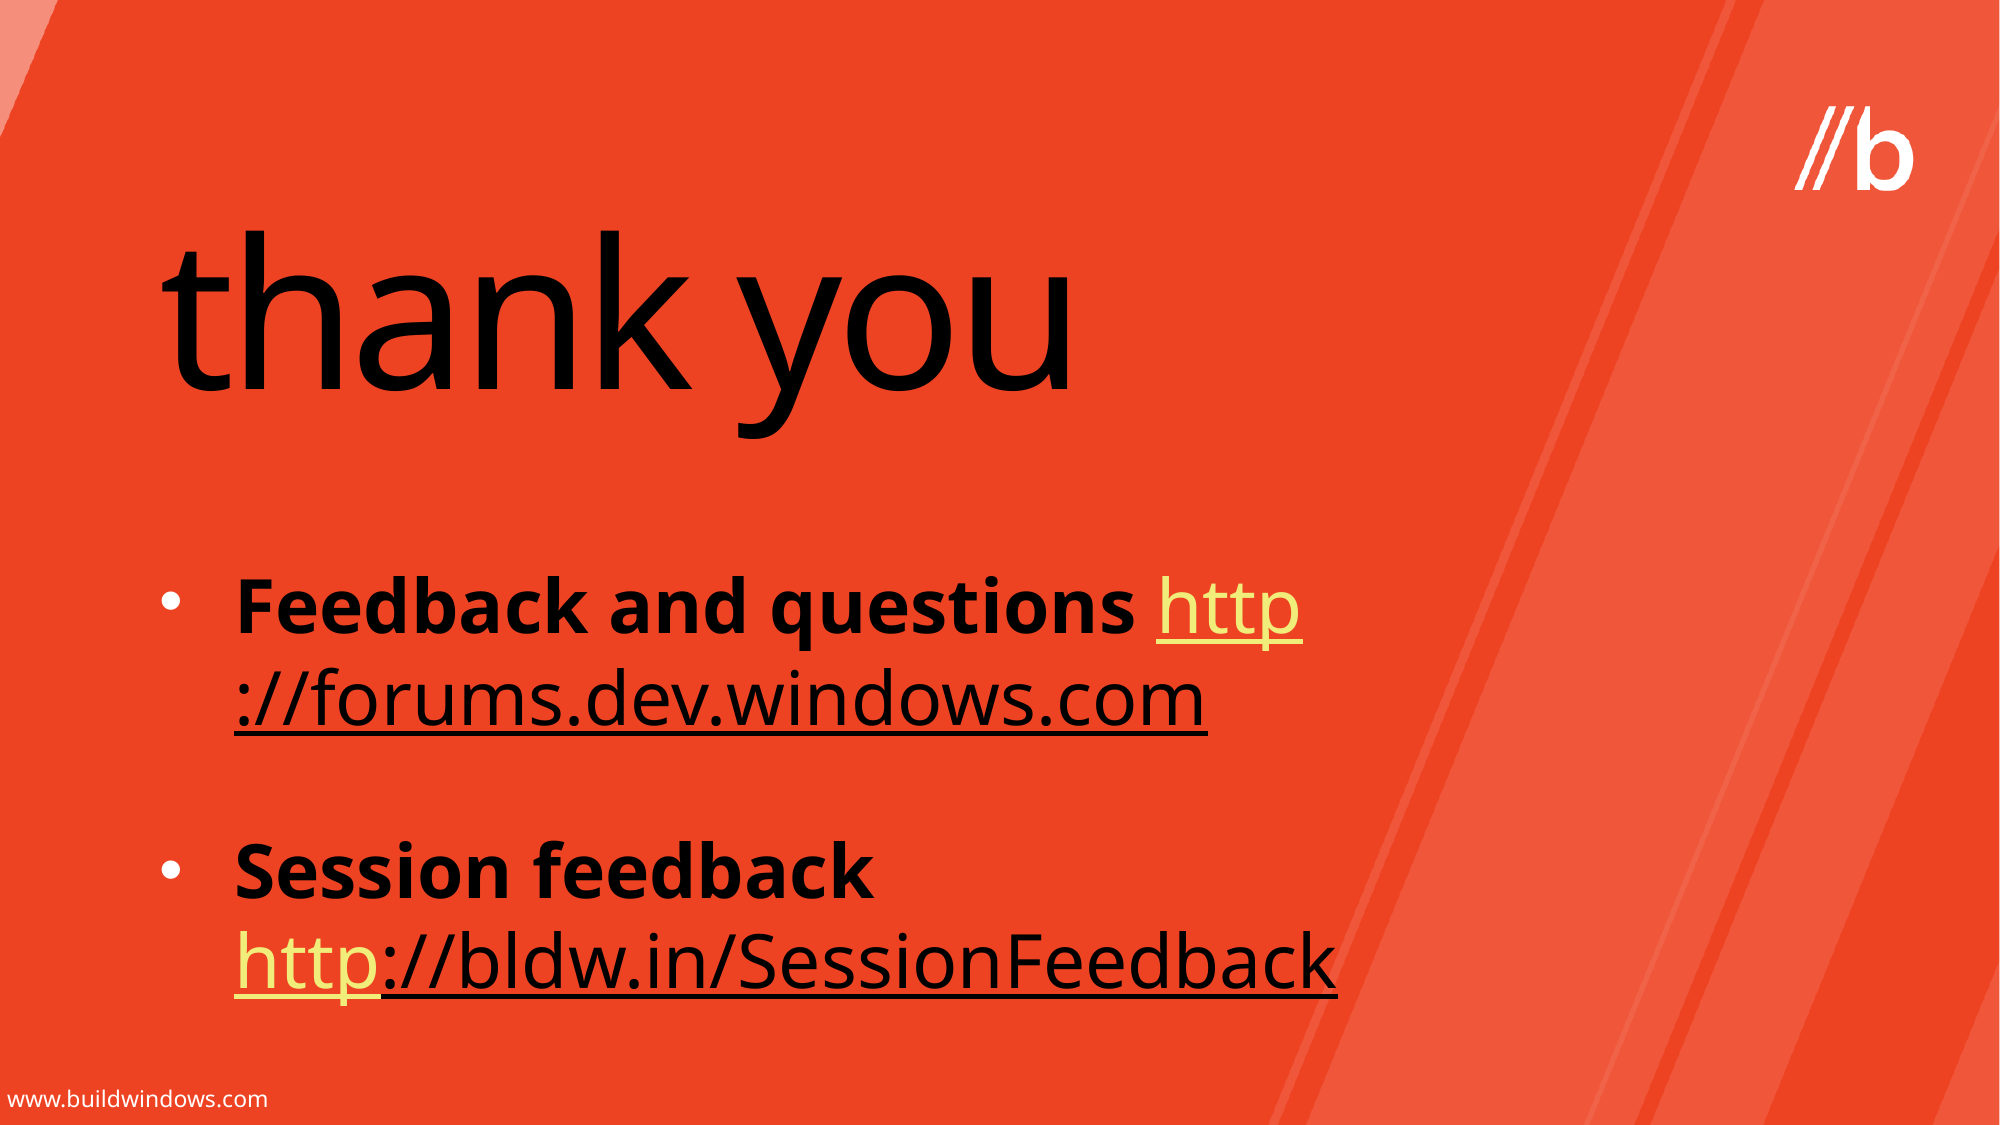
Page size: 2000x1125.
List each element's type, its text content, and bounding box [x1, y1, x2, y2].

subtitle Feedback and questions http://forums.dev.windows.com Session feedback http://bldw.in/SessionFeedback [159, 559, 1939, 998]
picture [0, 0, 2000, 1125]
list thank you [159, 209, 1645, 436]
